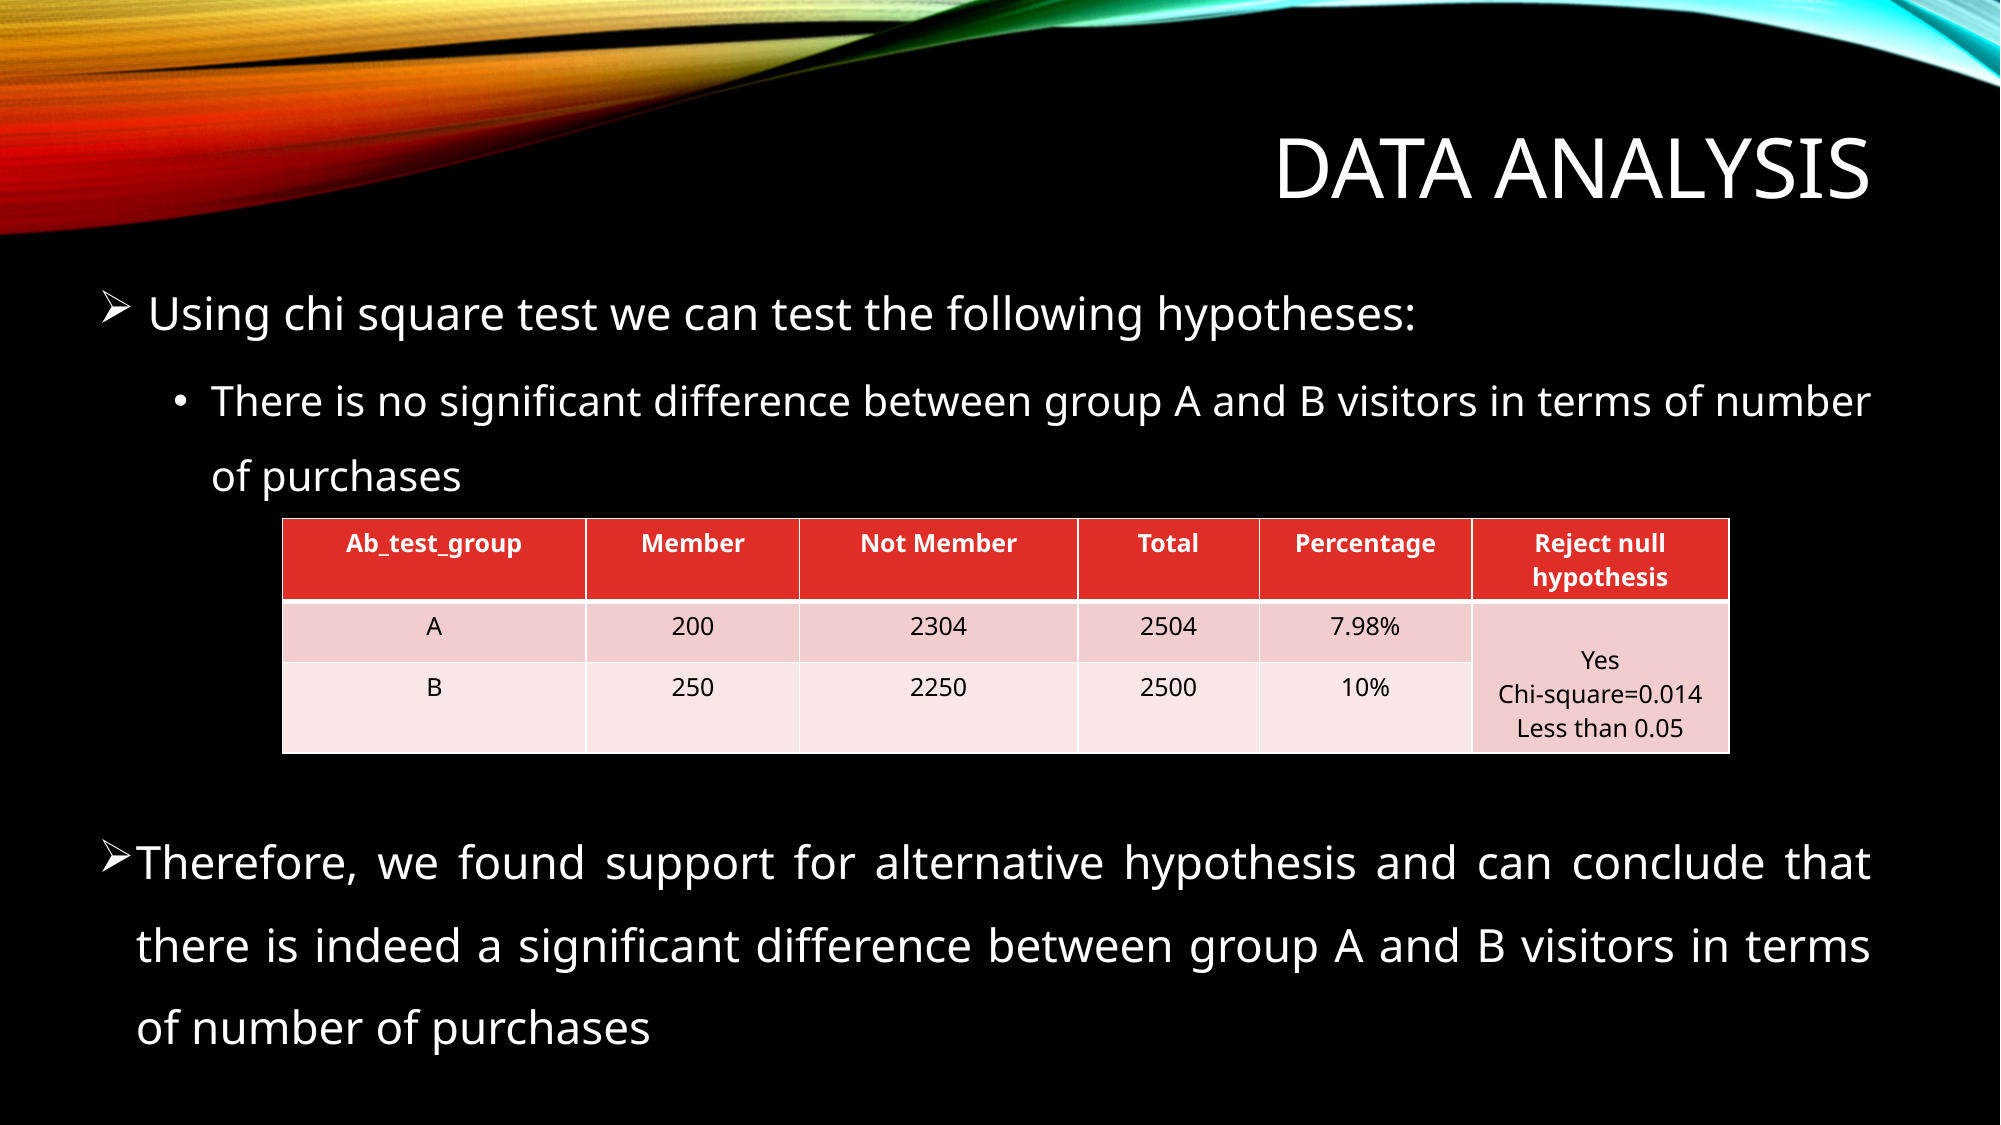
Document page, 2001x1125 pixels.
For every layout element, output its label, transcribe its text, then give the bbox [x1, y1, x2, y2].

table_header Not Member [800, 519, 1077, 599]
table_cell Yes Chi-square=0.014 Less than 0.05 [1473, 604, 1728, 752]
table_cell 7.98% [1260, 604, 1471, 662]
title Data Analysis [389, 65, 1888, 249]
table_header Member [587, 519, 799, 599]
table_cell 2500 [1079, 663, 1259, 752]
table_cell 250 [587, 663, 799, 752]
table_cell 10% [1260, 663, 1471, 752]
table_header Reject null hypothesis [1473, 519, 1728, 599]
picture [0, 0, 2000, 237]
table_cell A [283, 604, 585, 662]
table_cell 2250 [800, 663, 1077, 752]
table_cell 2304 [800, 604, 1077, 662]
table_header Ab_test_group [283, 519, 585, 599]
table_cell 200 [587, 604, 799, 662]
table_cell B [283, 663, 585, 752]
table_header Percentage [1260, 519, 1471, 599]
table_header Total [1079, 519, 1259, 599]
table_cell 2504 [1079, 604, 1259, 662]
list Using chi square test we can test the following hypotheses: There is no significant difference between group A and B visitors in terms of number of purchases Therefore, we found support for alternative hypothesis and can conclude that there is indeed a significant difference between group A and B visitors in terms of number of purchases [83, 249, 1888, 1079]
